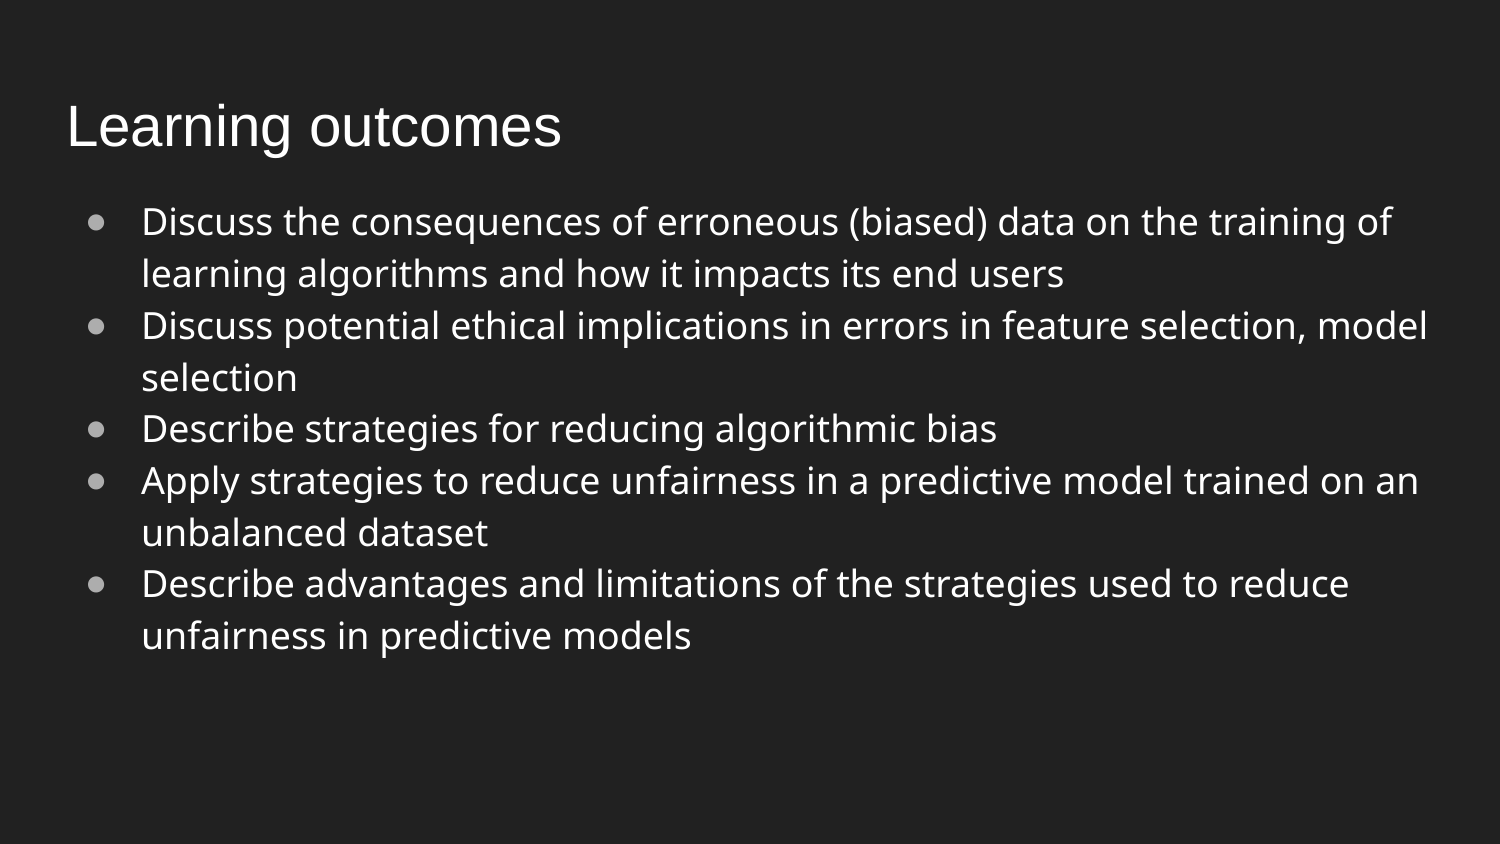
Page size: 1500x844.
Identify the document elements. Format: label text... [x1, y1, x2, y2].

title Learning outcomes [51, 72, 1449, 167]
list Discuss the consequences of erroneous (biased) data on the training of learning algorithms and how it impacts its end users Discuss potential ethical implications in errors in feature selection, model selection Describe strategies for reducing algorithmic bias Apply strategies to reduce unfairness in a predictive model trained on an unbalanced dataset Describe advantages and limitations of the strategies used to reduce unfairness in predictive models [51, 176, 1449, 737]
